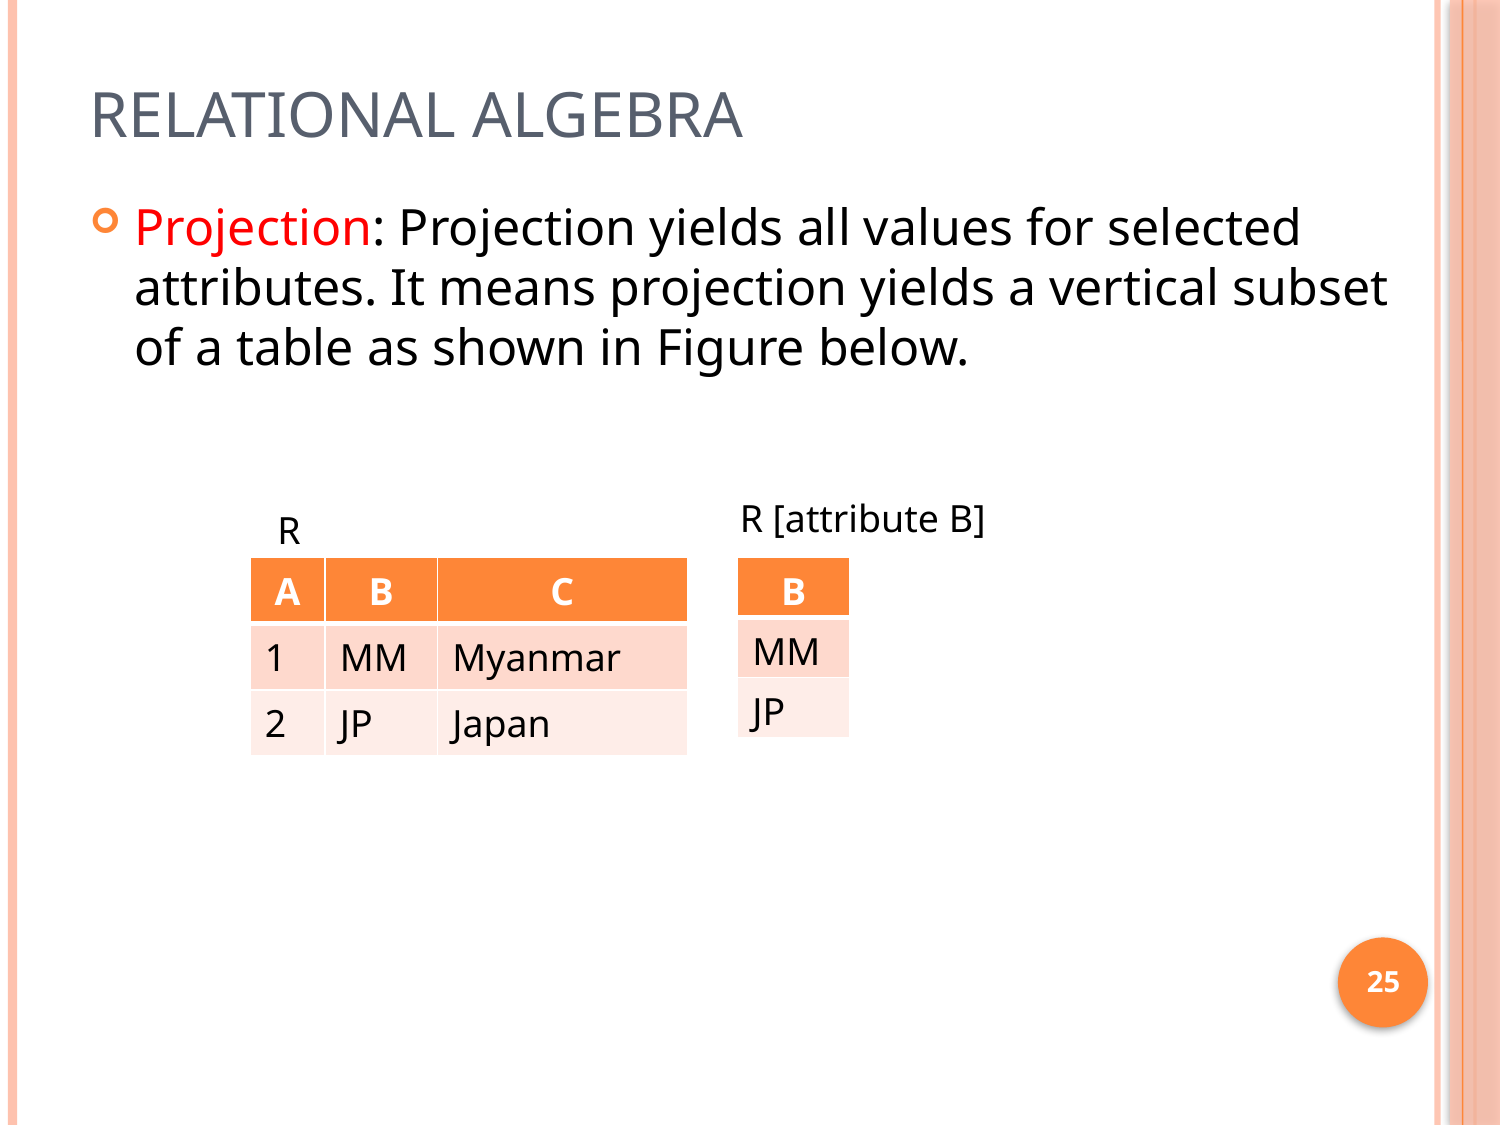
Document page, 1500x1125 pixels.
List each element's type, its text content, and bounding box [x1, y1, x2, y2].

table_cell 1 [251, 626, 324, 689]
title Relational Algebra [75, 62, 1300, 158]
table_cell MM [738, 620, 849, 677]
table_cell 2 [251, 691, 324, 755]
table_cell JP [326, 691, 437, 755]
table_cell JP [738, 678, 849, 737]
table_header A [251, 558, 324, 621]
table_cell Myanmar [438, 626, 687, 689]
table_header B [738, 558, 849, 615]
table_cell Japan [438, 691, 687, 755]
text_box R [262, 499, 363, 560]
table_header B [326, 558, 437, 621]
list Projection: Projection yields all values for selected attributes. It means projection yields a vertical subset of a table as shown in Figure below. [75, 187, 1413, 1062]
slide_number 25 [1333, 940, 1434, 1027]
text_box R [attribute B] [725, 487, 1050, 548]
table_header C [438, 558, 687, 621]
table_cell MM [326, 626, 437, 689]
